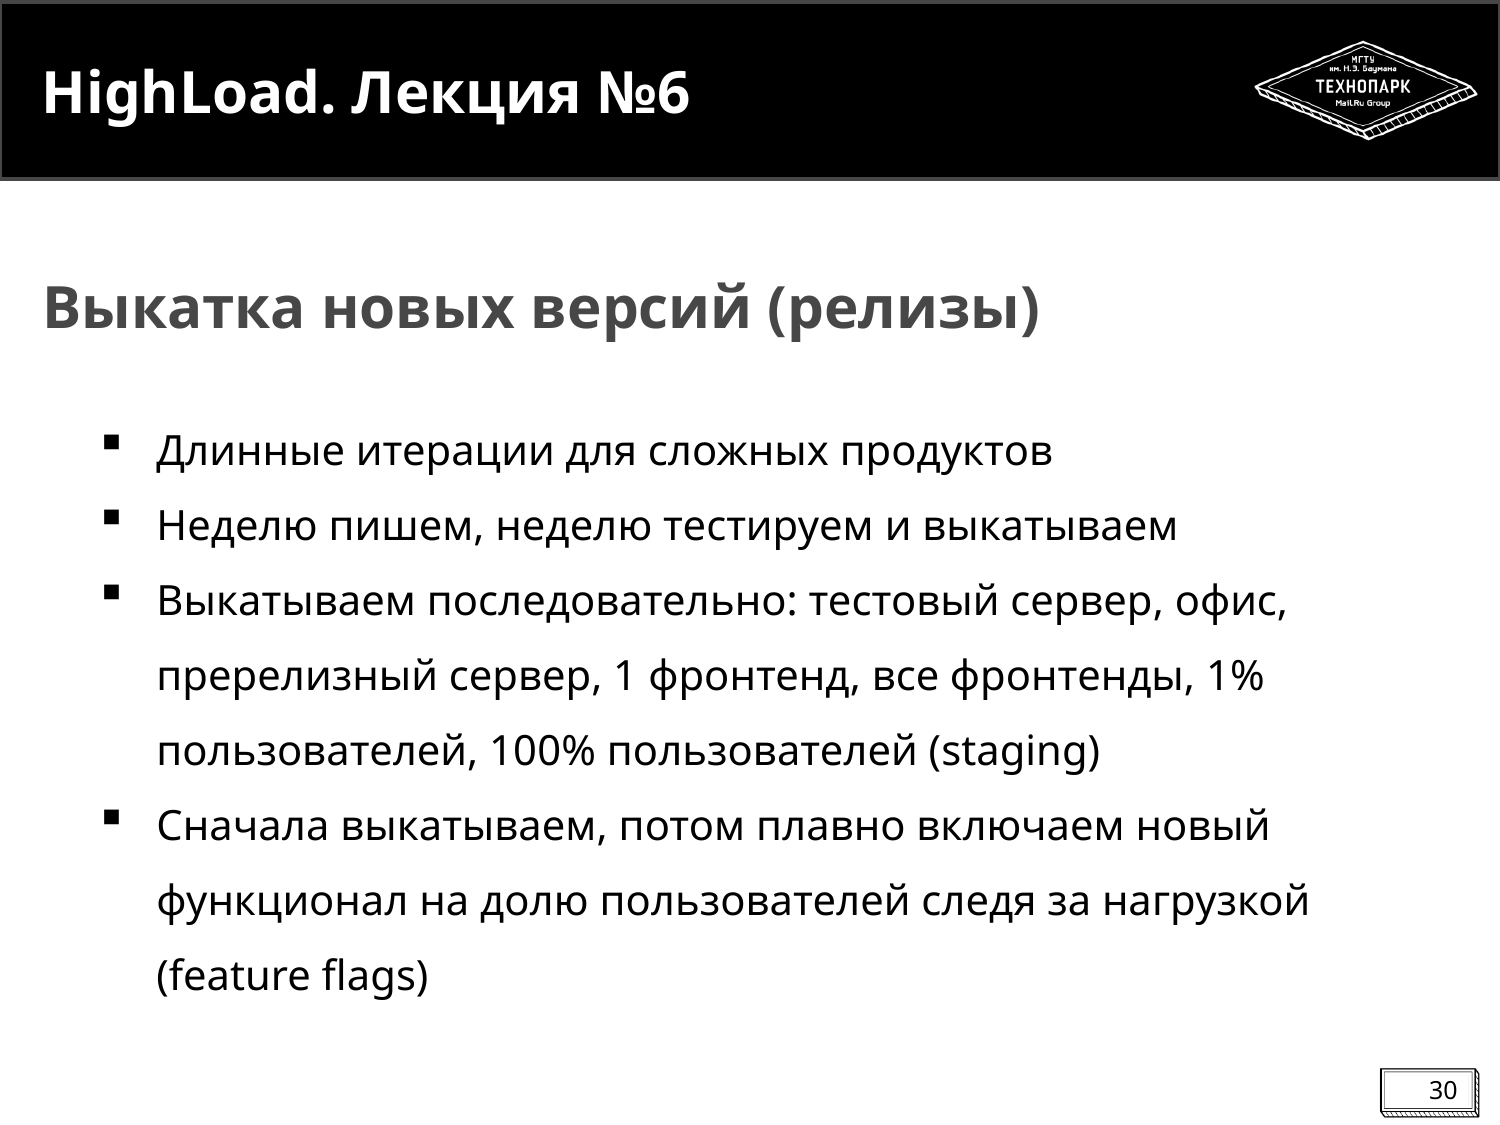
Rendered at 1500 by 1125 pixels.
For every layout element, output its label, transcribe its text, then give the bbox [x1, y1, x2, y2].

title HighLoad. Лекция №6 [26, 15, 1250, 166]
slide_number 30 [1130, 1069, 1473, 1114]
text_box Длинные итерации для сложных продуктов Неделю пишем, неделю тестируем и выкатываем Выкатываем последовательно: тестовый сервер, офис, пререлизный сервер, 1 фронтенд, все фронтенды, 1% пользователей, 100% пользователей (staging) Сначала выкатываем, потом плавно включаем новый функционал на долю пользователей следя за нагрузкой (feature flags) [85, 391, 1386, 1007]
picture [1366, 1060, 1495, 1125]
text_box Выкатка новых версий (релизы) [27, 262, 1479, 357]
picture [1250, 19, 1492, 162]
